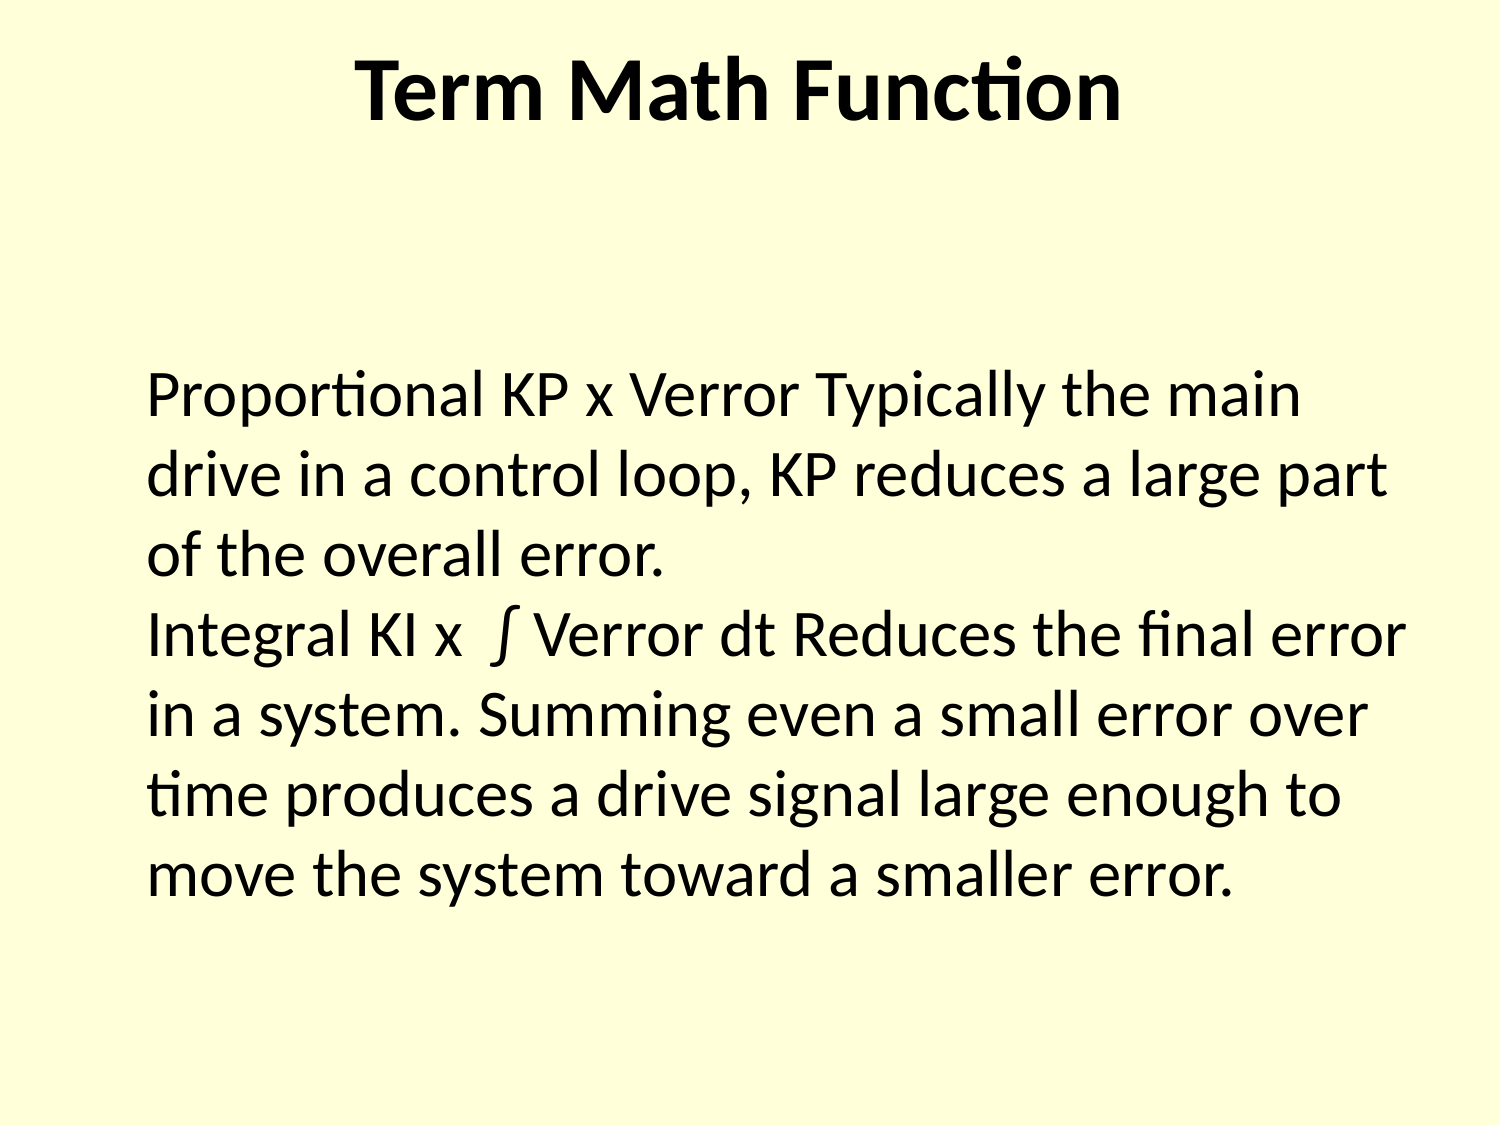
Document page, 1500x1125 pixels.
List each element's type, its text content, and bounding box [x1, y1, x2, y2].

list Proportional KP x Verror Typically the main drive in a control loop, KP reduces a large part of the overall error. Integral KI x ∫ Verror dt Reduces the final error in a system. Summing even a small error over time produces a drive signal large enough to move the system toward a smaller error. [74, 262, 1426, 1006]
title Term Math Function [74, 44, 1426, 233]
